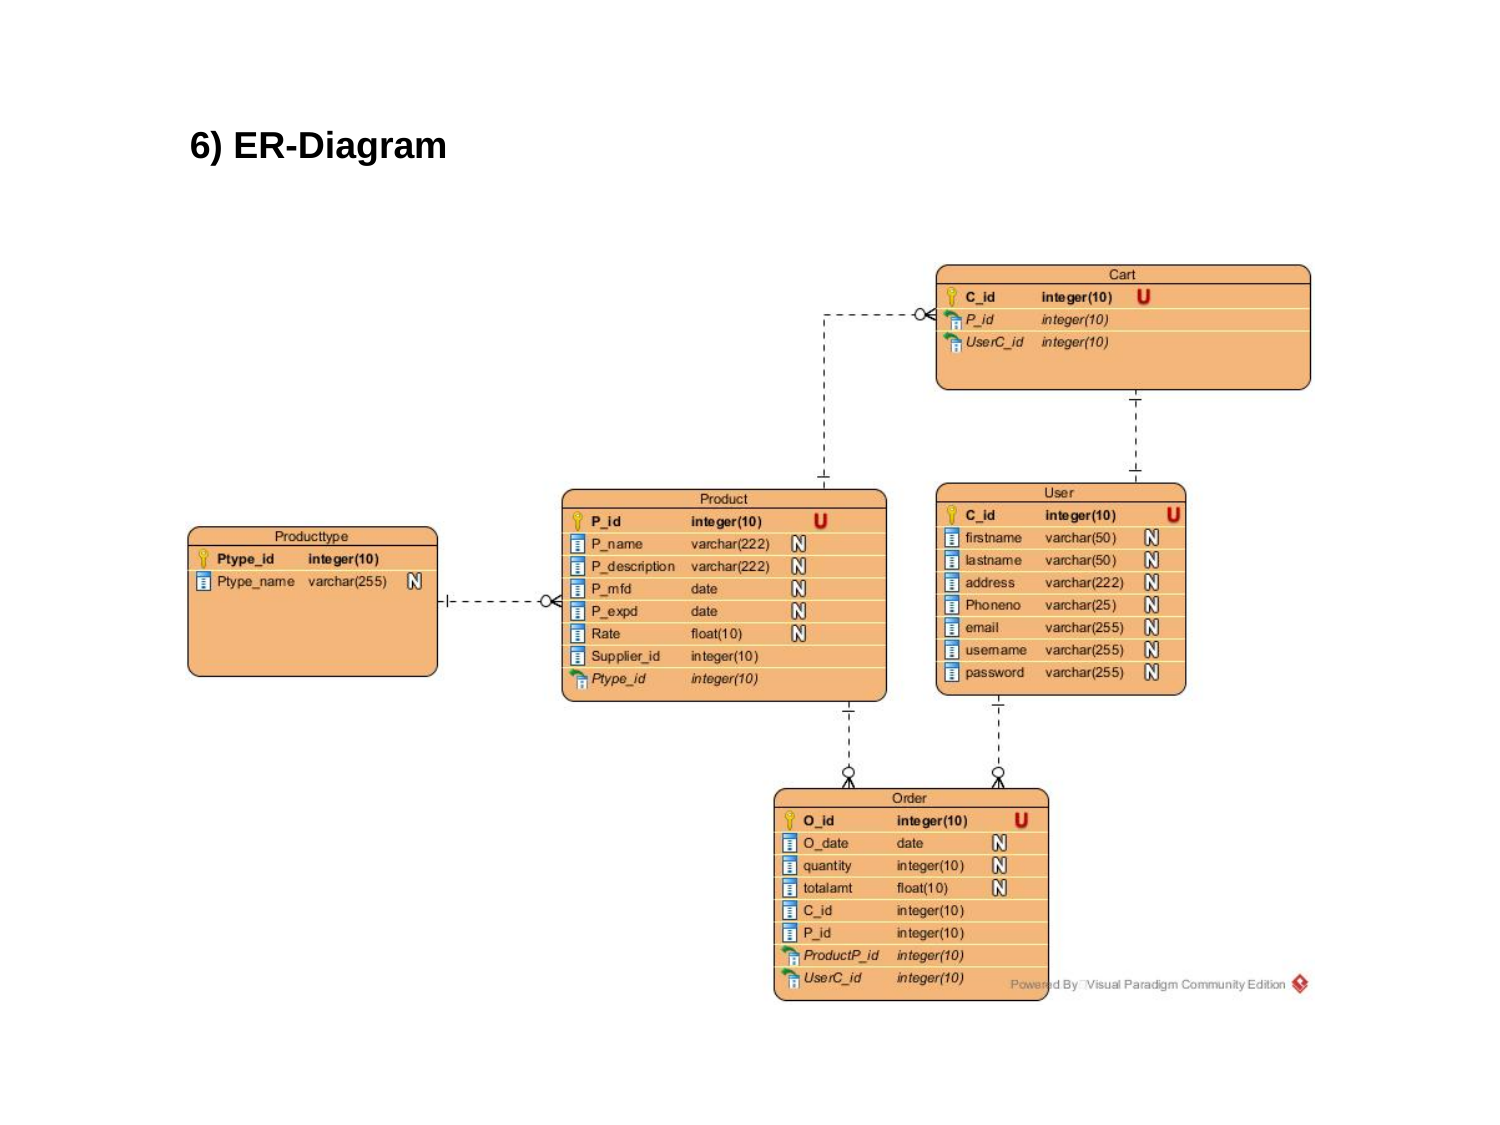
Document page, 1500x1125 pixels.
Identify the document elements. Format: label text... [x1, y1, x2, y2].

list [185, 262, 1315, 1006]
text_box 6) ER-Diagram [75, 112, 563, 175]
